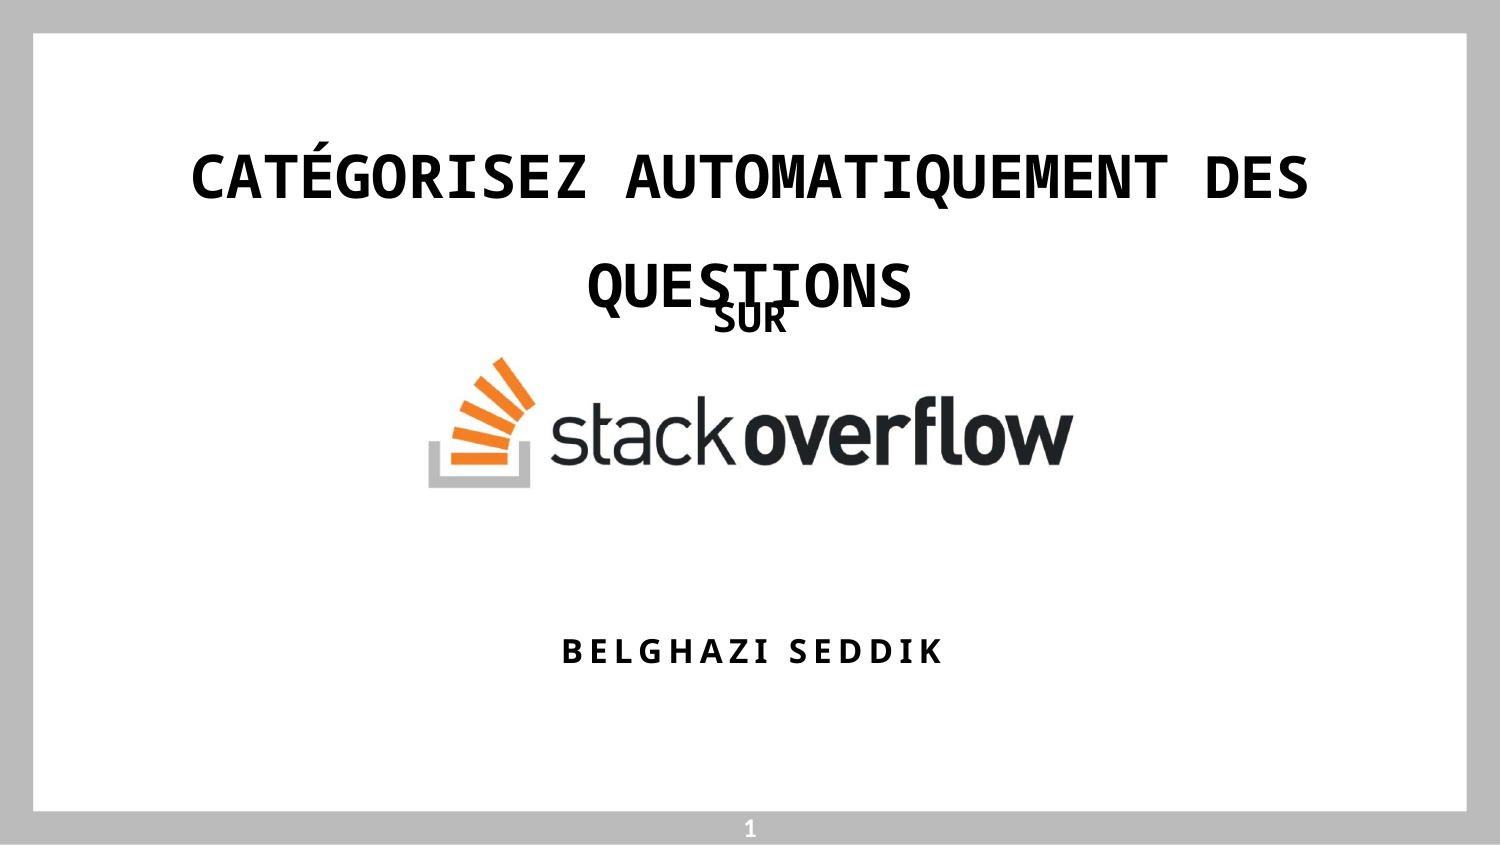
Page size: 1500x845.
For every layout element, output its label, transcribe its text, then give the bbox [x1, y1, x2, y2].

text_box SUR [374, 283, 1125, 349]
picture [425, 356, 1075, 489]
text_box CATÉGORISEZ AUTOMATIQUEMENT DES QUESTIONS [37, 99, 1463, 320]
text_box BELGHAZI SEDDIK [500, 627, 1000, 670]
slide_number 1 [577, 809, 923, 843]
text_box [0, 0, 1500, 845]
